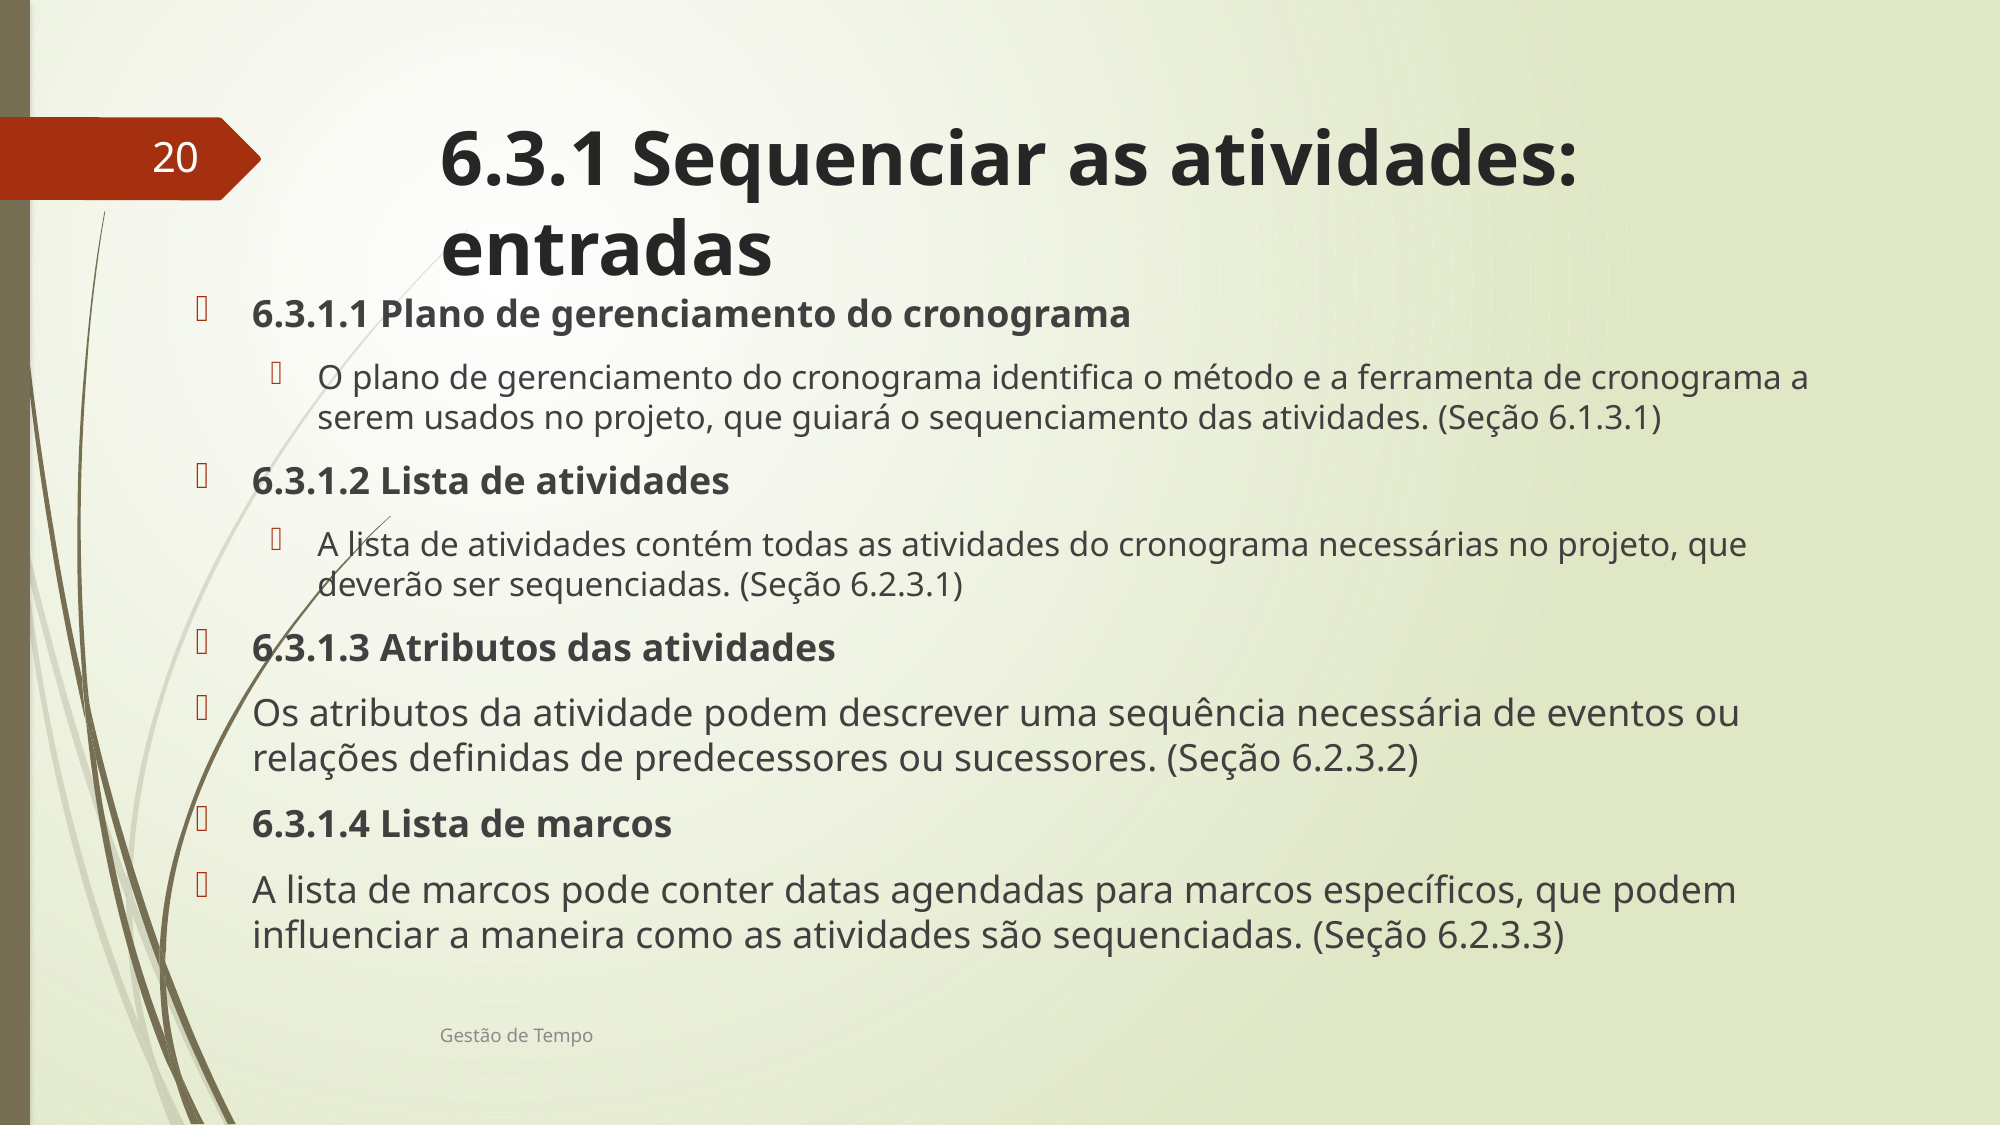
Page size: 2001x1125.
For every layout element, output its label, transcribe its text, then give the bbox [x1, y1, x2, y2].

slide_number 20 [87, 129, 216, 190]
list 6.3.1.1 Plano de gerenciamento do cronograma O plano de gerenciamento do cronograma identifica o método e a ferramenta de cronograma a serem usados no projeto, que guiará o sequenciamento das atividades. (Seção 6.1.3.1) 6.3.1.2 Lista de atividades A lista de atividades contém todas as atividades do cronograma necessárias no projeto, que deverão ser sequenciadas. (Seção 6.2.3.1) 6.3.1.3 Atributos das atividades Os atributos da atividade podem descrever uma sequência necessária de eventos ou relações definidas de predecessores ou sucessores. (Seção 6.2.3.2) 6.3.1.4 Lista de marcos A lista de marcos pode conter datas agendadas para marcos específicos, que podem influenciar a maneira como as atividades são sequenciadas. (Seção 6.2.3.3) [180, 282, 1888, 1003]
title 6.3.1 Sequenciar as atividades: entradas [425, 102, 1888, 282]
footer Gestão de Tempo [424, 1006, 1675, 1067]
